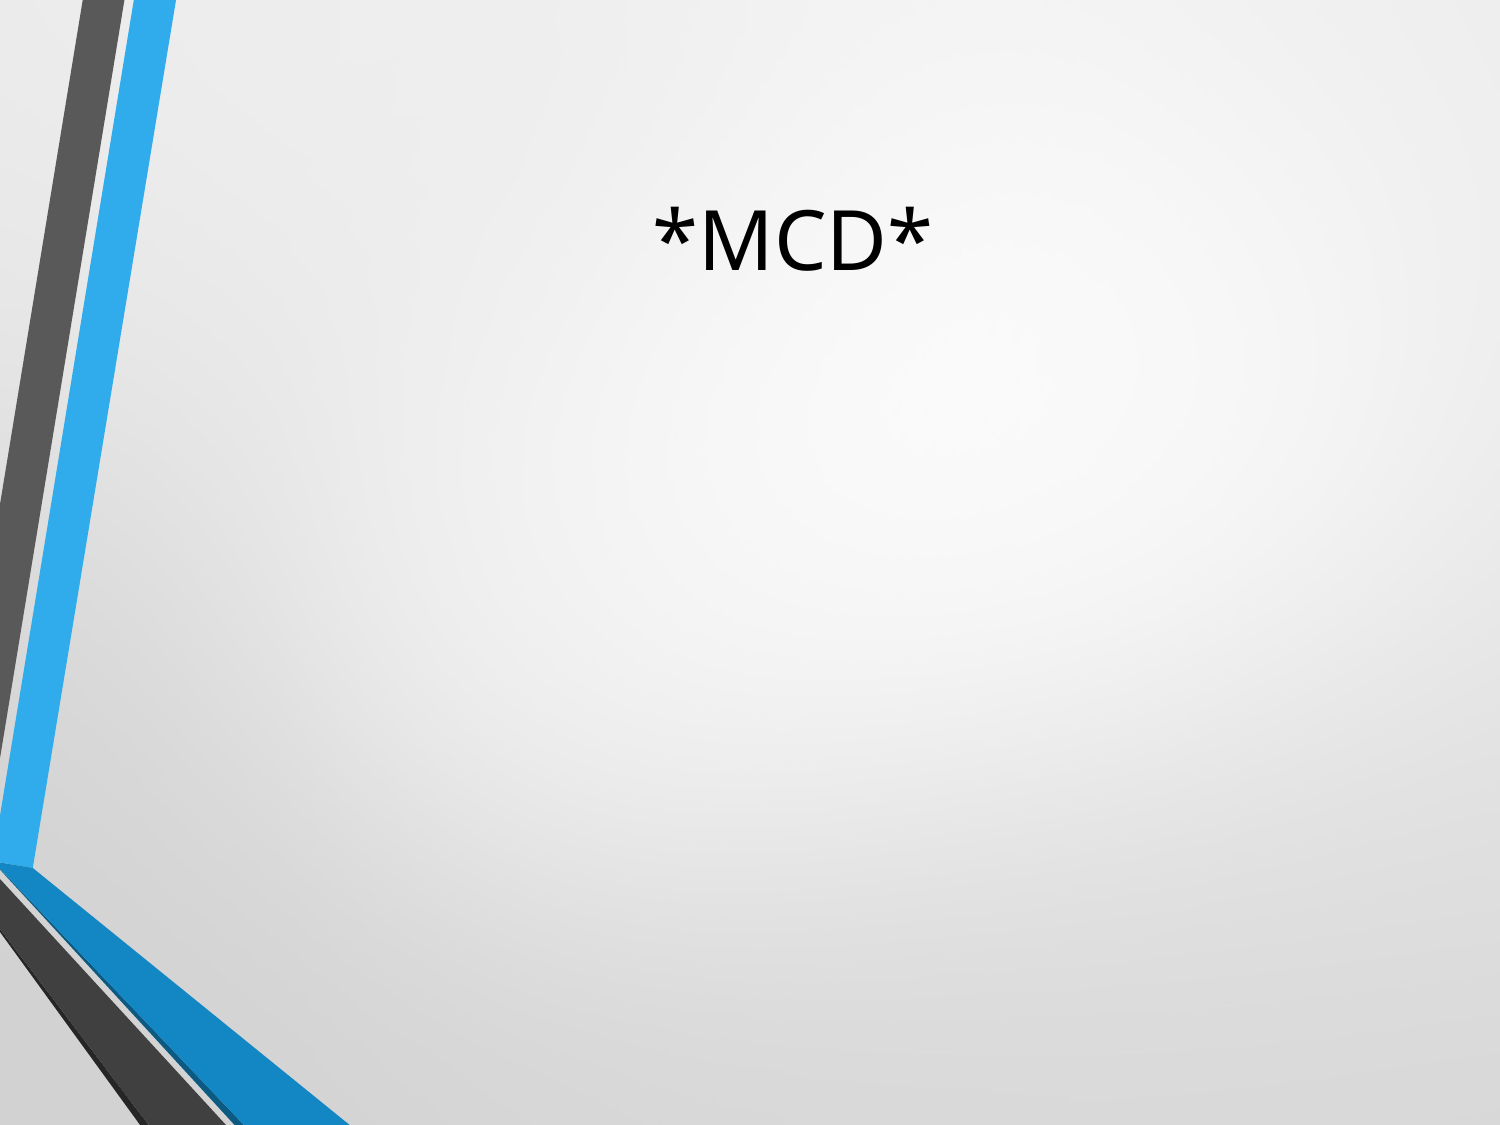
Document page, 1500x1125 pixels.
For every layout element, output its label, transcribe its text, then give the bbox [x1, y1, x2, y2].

title *MCD* [161, 75, 1425, 400]
